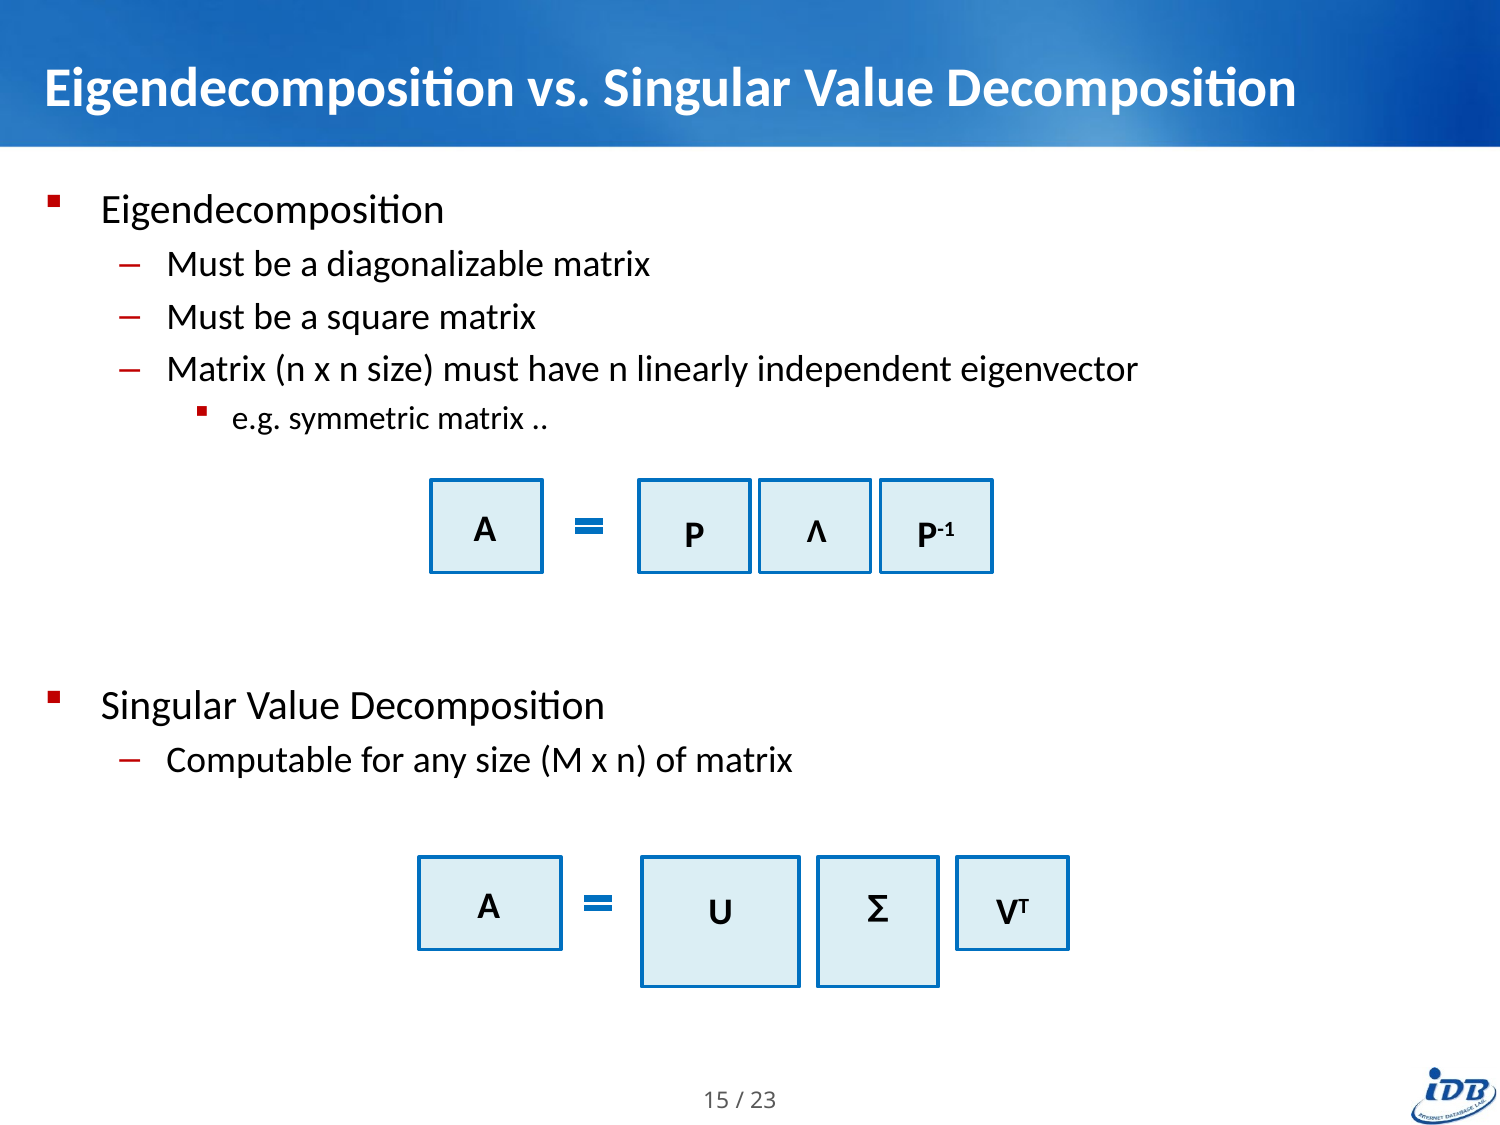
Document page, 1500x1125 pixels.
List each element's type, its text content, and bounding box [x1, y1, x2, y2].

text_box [418, 856, 1069, 987]
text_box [430, 479, 992, 573]
picture [0, 0, 1500, 1125]
title Eigendecomposition vs. Singular Value Decomposition [29, 19, 1471, 149]
list Eigendecomposition Must be a diagonalizable matrix Must be a square matrix Matrix (n x n size) must have n linearly independent eigenvector e.g. symmetric matrix .. Singular Value Decomposition Computable for any size (M x n) of matrix [29, 174, 1471, 1071]
